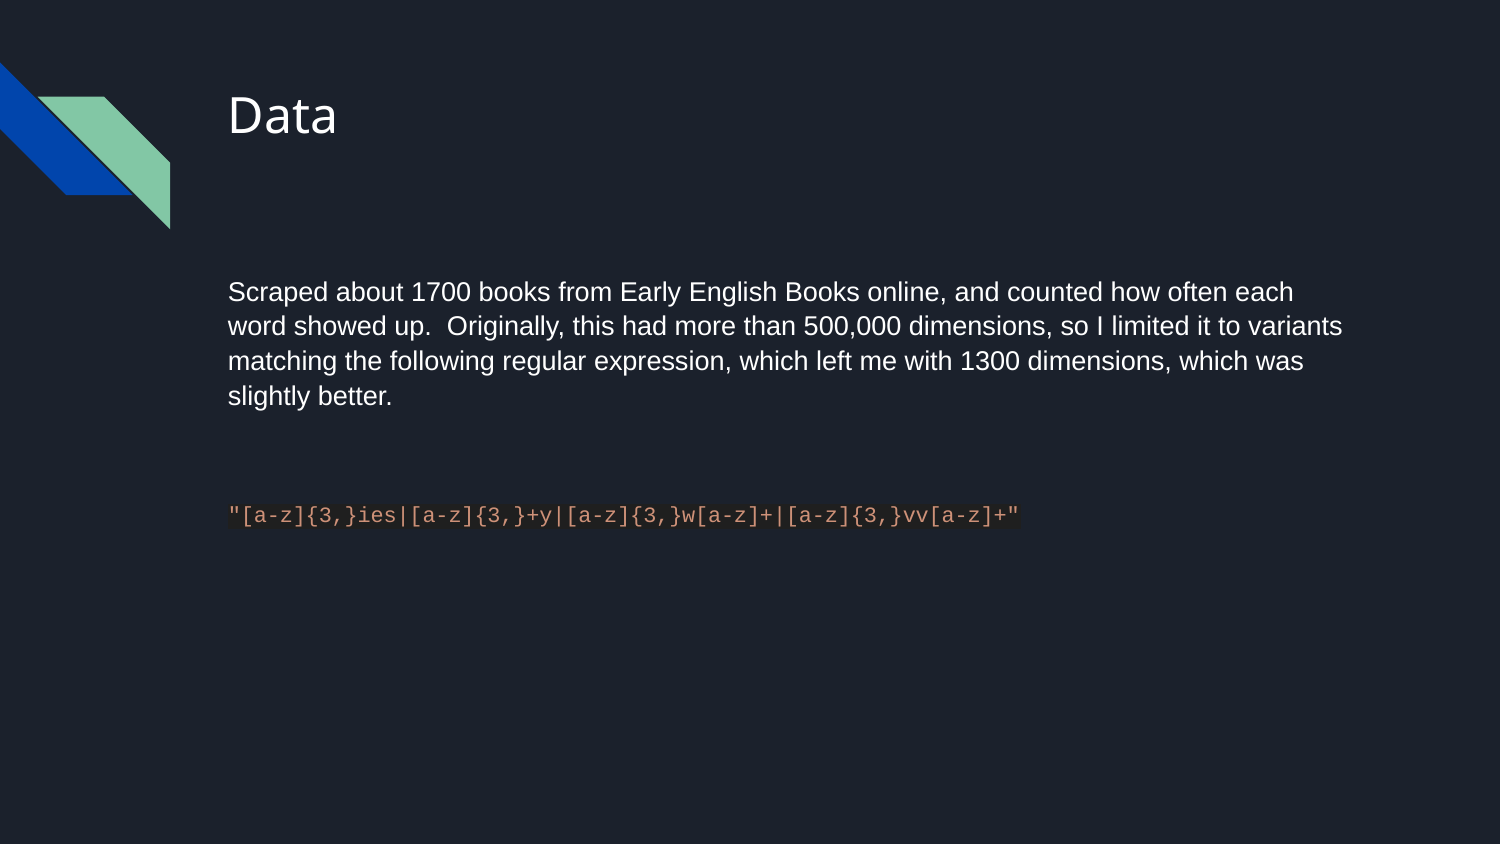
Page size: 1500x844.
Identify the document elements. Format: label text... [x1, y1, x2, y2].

title Data [212, 64, 1368, 215]
list Scraped about 1700 books from Early English Books online, and counted how often each word showed up. Originally, this had more than 500,000 dimensions, so I limited it to variants matching the following regular expression, which left me with 1300 dimensions, which was slightly better. "[a-z]{3,}ies|[a-z]{3,}+y|[a-z]{3,}w[a-z]+|[a-z]{3,}vv[a-z]+" [212, 257, 1368, 735]
